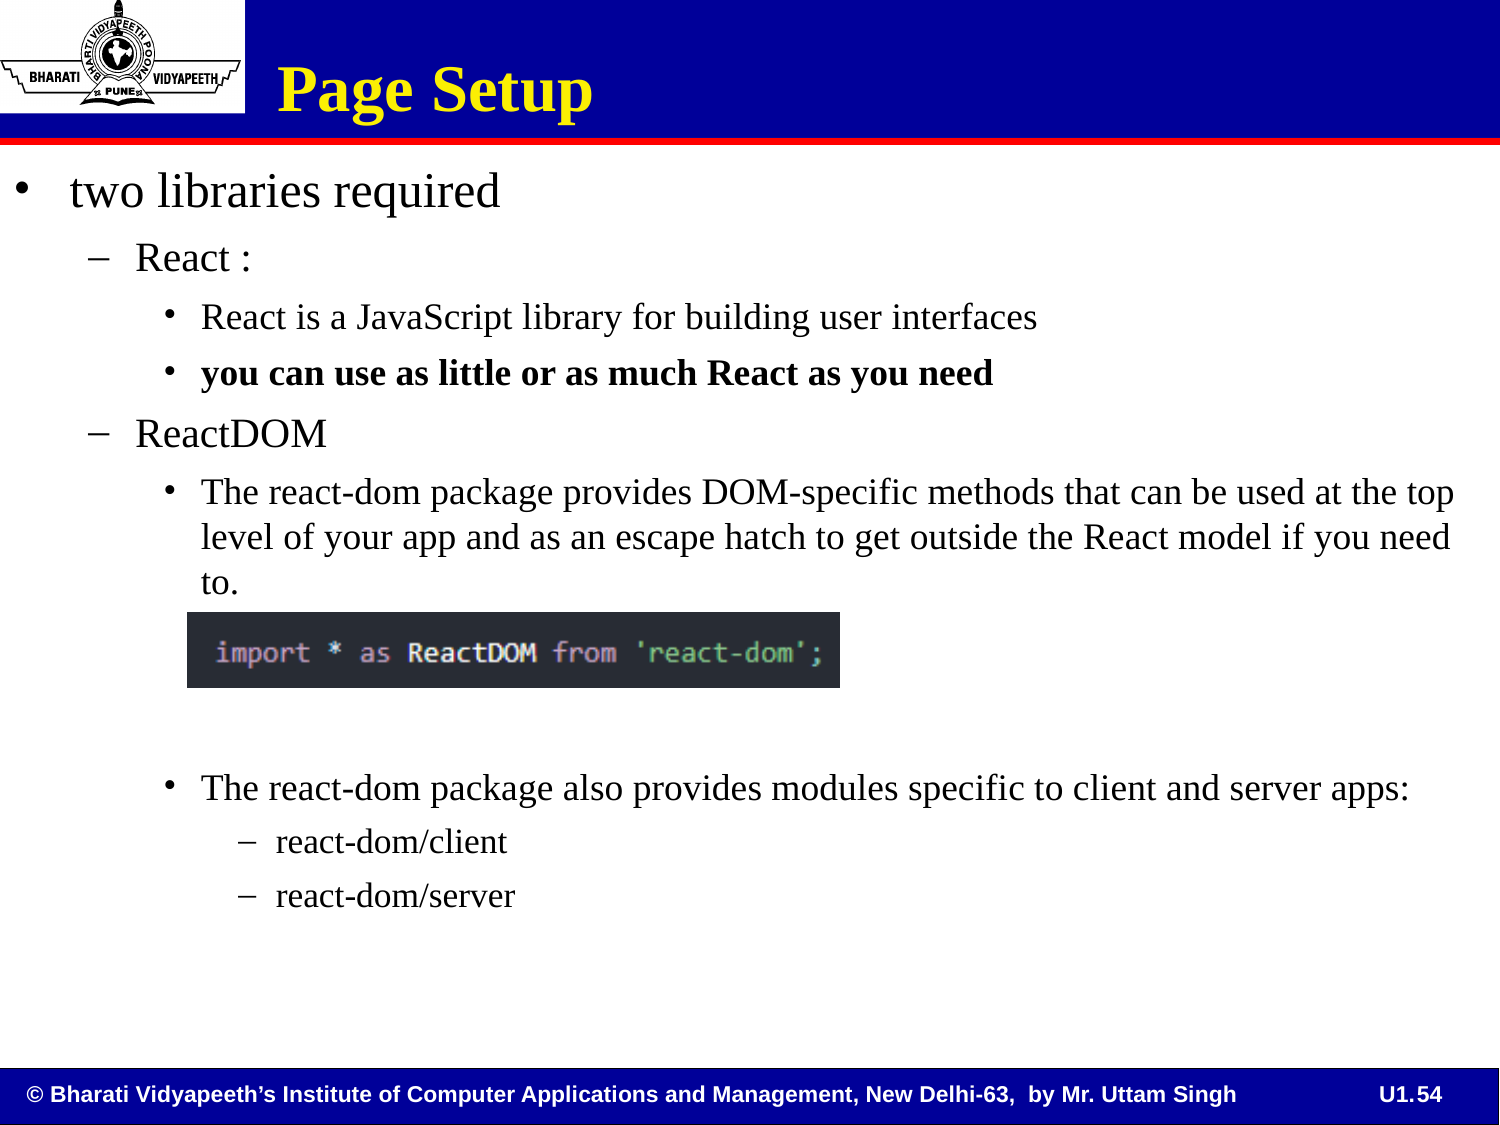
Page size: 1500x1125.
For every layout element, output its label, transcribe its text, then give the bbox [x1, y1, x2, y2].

list two libraries required React : React is a JavaScript library for building user interfaces you can use as little or as much React as you need ReactDOM The react-dom package provides DOM-specific methods that can be used at the top level of your app and as an escape hatch to get outside the React model if you need to. The react-dom package also provides modules specific to client and server apps: react-dom/client react-dom/server [0, 149, 1500, 1076]
text_box Page Setup [262, 37, 1500, 149]
picture [187, 612, 840, 688]
picture [0, 0, 241, 106]
